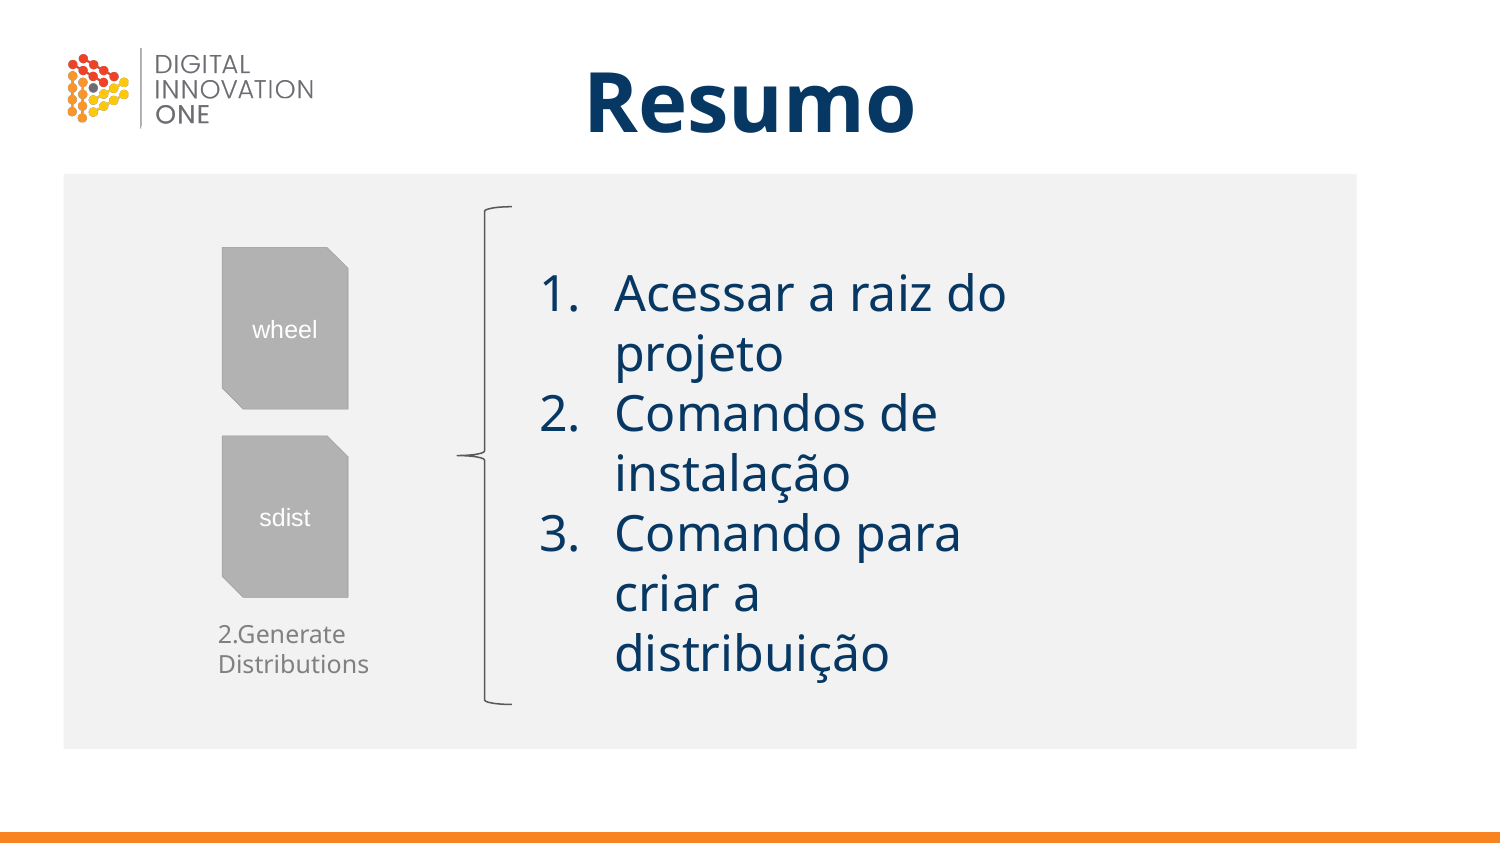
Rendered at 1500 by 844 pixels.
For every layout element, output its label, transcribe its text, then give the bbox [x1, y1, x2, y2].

text_box [62, 172, 1359, 751]
subtitle Resumo [51, 50, 1449, 148]
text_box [190, 247, 397, 676]
picture [50, 39, 331, 138]
text_box [0, 832, 1500, 843]
text_box Acessar a raiz do projeto Comandos de instalação Comando para criar a distribuição [511, 186, 1036, 685]
text_box [456, 205, 512, 706]
